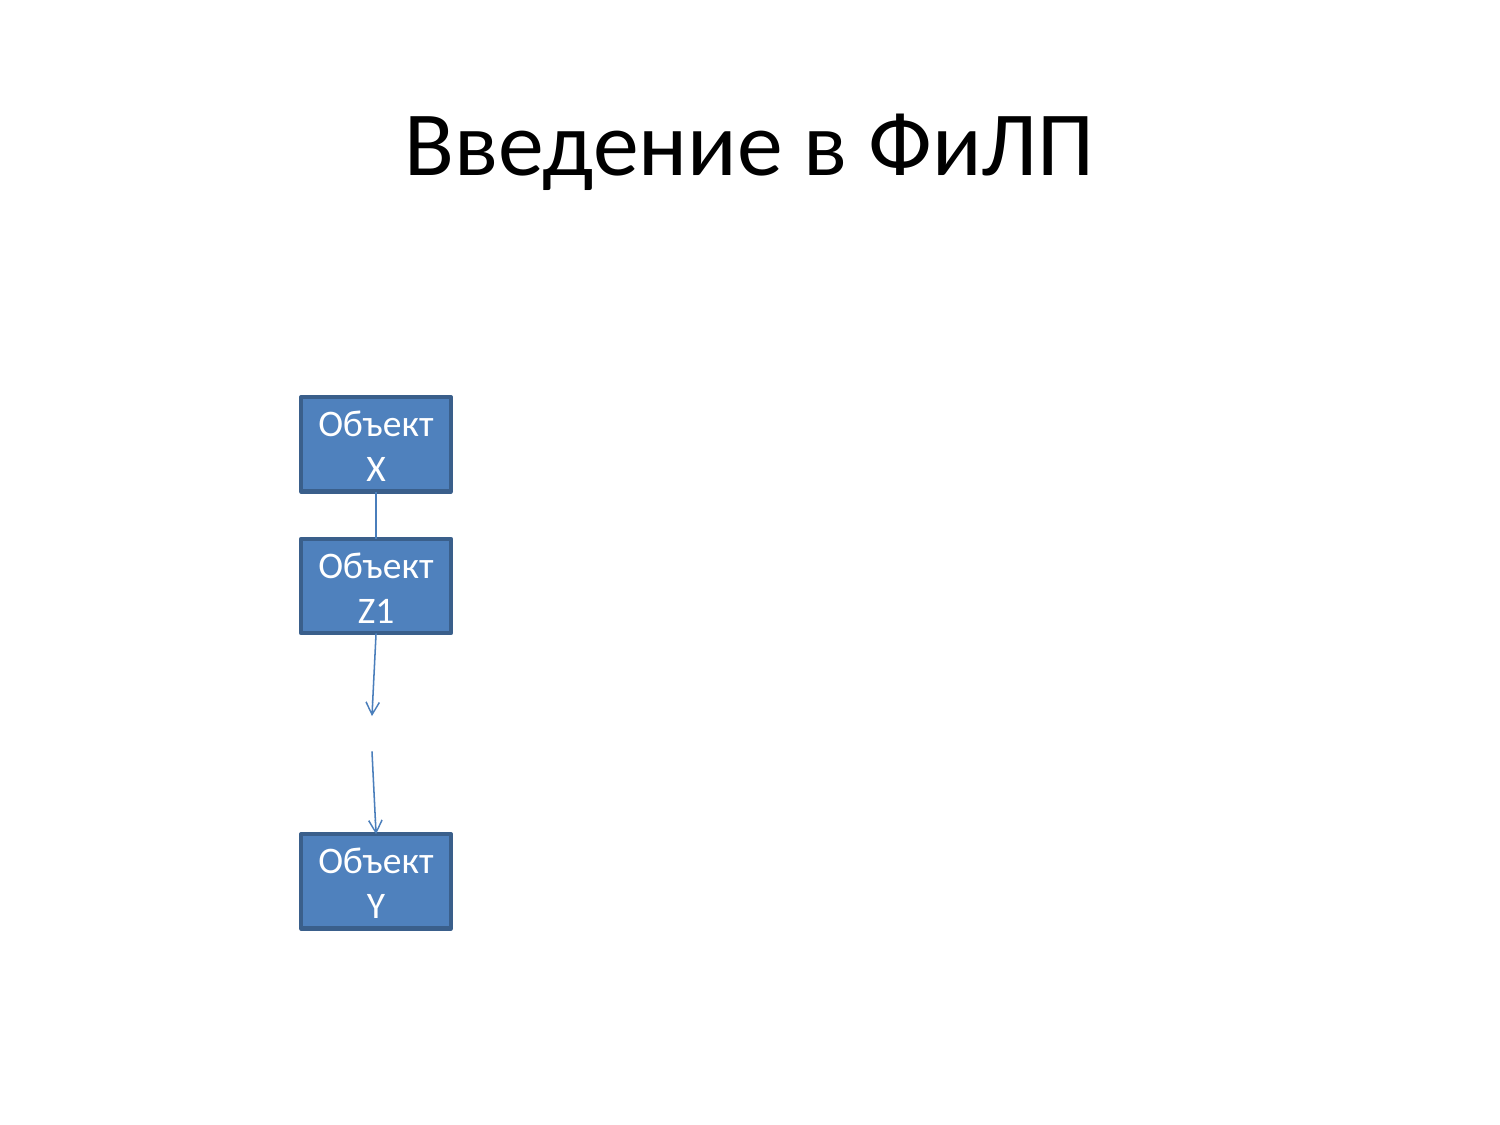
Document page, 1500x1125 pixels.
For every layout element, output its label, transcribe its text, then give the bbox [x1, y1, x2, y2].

text_box Объект X [299, 395, 453, 494]
text_box Объект Z1 [299, 537, 453, 635]
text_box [371, 633, 377, 717]
text_box Объект Y [299, 832, 453, 931]
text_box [371, 751, 377, 835]
title Введение в ФиЛП [75, 45, 1425, 233]
